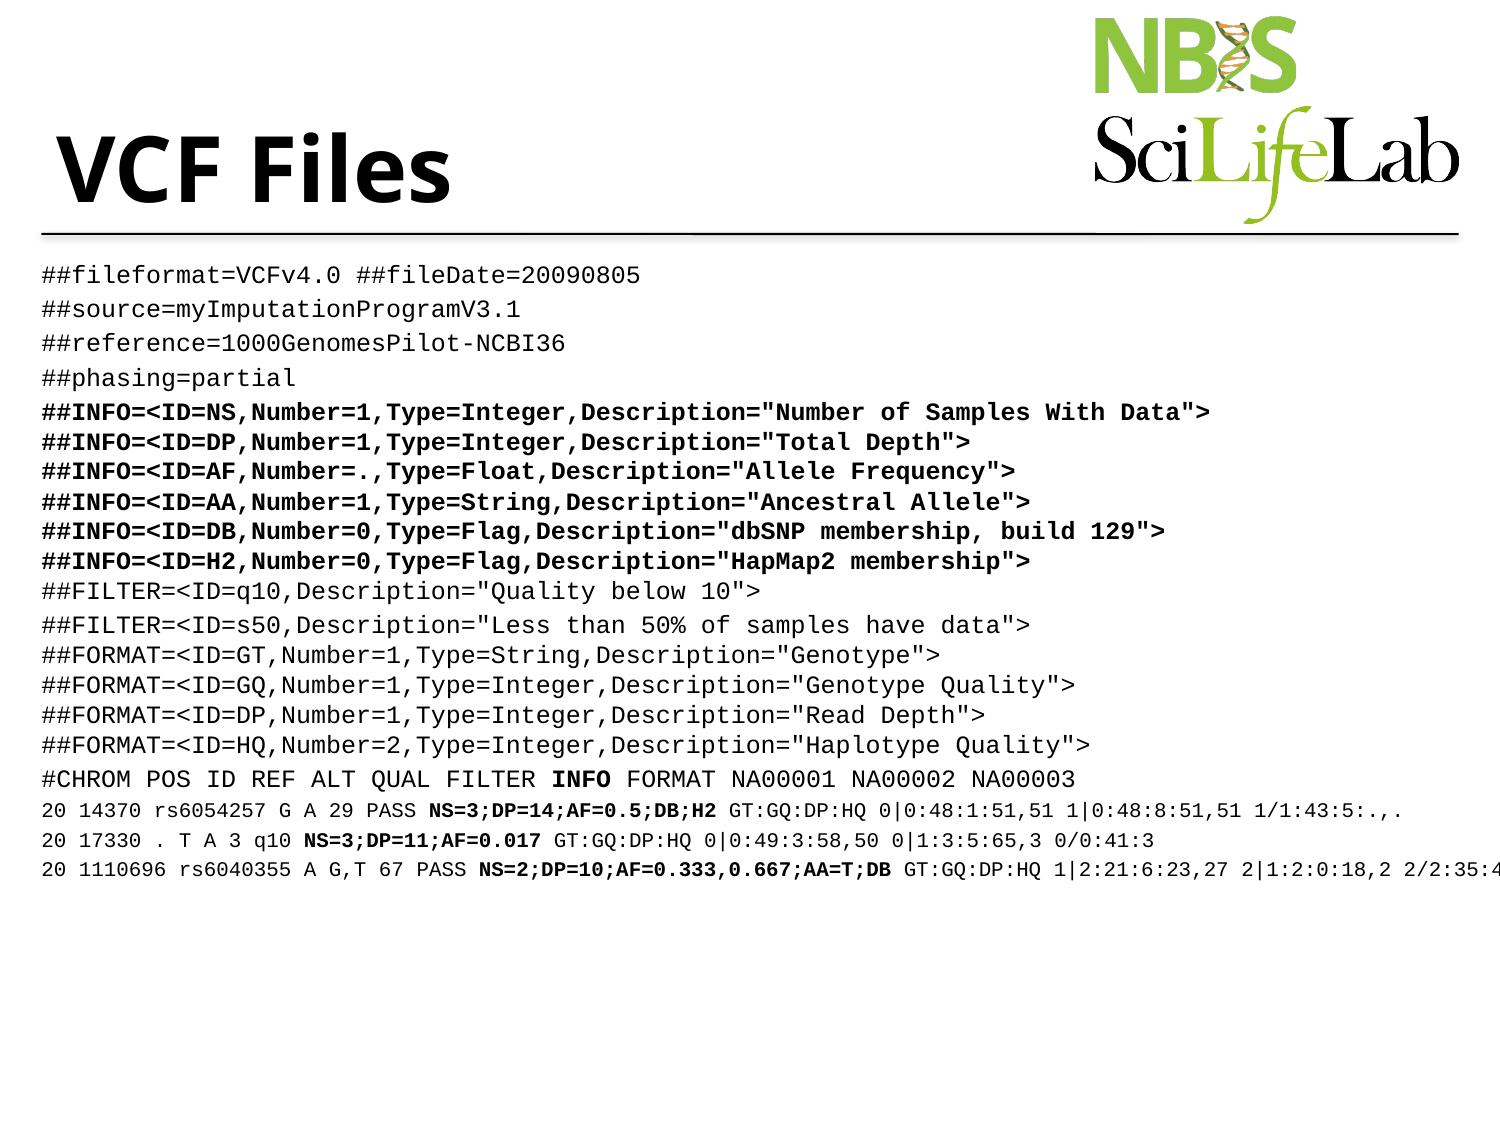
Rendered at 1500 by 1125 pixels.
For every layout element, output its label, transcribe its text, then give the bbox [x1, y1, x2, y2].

title VCF Files [41, 103, 1066, 226]
picture [1095, 106, 1459, 224]
list ##fileformat=VCFv4.0 ##fileDate=20090805 ##source=myImputationProgramV3.1 ##reference=1000GenomesPilot-NCBI36 ##phasing=partial ##INFO=<ID=NS,Number=1,Type=Integer,Description="Number of Samples With Data"> ##INFO=<ID=DP,Number=1,Type=Integer,Description="Total Depth"> ##INFO=<ID=AF,Number=.,Type=Float,Description="Allele Frequency"> ##INFO=<ID=AA,Number=1,Type=String,Description="Ancestral Allele"> ##INFO=<ID=DB,Number=0,Type=Flag,Description="dbSNP membership, build 129"> ##INFO=<ID=H2,Number=0,Type=Flag,Description="HapMap2 membership"> ##FILTER=<ID=q10,Description="Quality below 10"> ##FILTER=<ID=s50,Description="Less than 50% of samples have data"> ##FORMAT=<ID=GT,Number=1,Type=String,Description="Genotype"> ##FORMAT=<ID=GQ,Number=1,Type=Integer,Description="Genotype Quality"> ##FORMAT=<ID=DP,Number=1,Type=Integer,Description="Read Depth"> ##FORMAT=<ID=HQ,Number=2,Type=Integer,Description="Haplotype Quality"> #CHROM POS ID REF ALT QUAL FILTER INFO FORMAT NA00001 NA00002 NA00003 20 14370 rs6054257 G A 29 PASS NS=3;DP=14;AF=0.5;DB;H2 GT:GQ:DP:HQ 0|0:48:1:51,51 1|0:48:8:51,51 1/1:43:5:.,. 20 17330 . T A 3 q10 NS=3;DP=11;AF=0.017 GT:GQ:DP:HQ 0|0:49:3:58,50 0|1:3:5:65,3 0/0:41:3 20 1110696 rs6040355 A G,T 67 PASS NS=2;DP=10;AF=0.333,0.667;AA=T;DB GT:GQ:DP:HQ 1|2:21:6:23,27 2|1:2:0:18,2 2/2:35:4 [41, 258, 1500, 1020]
